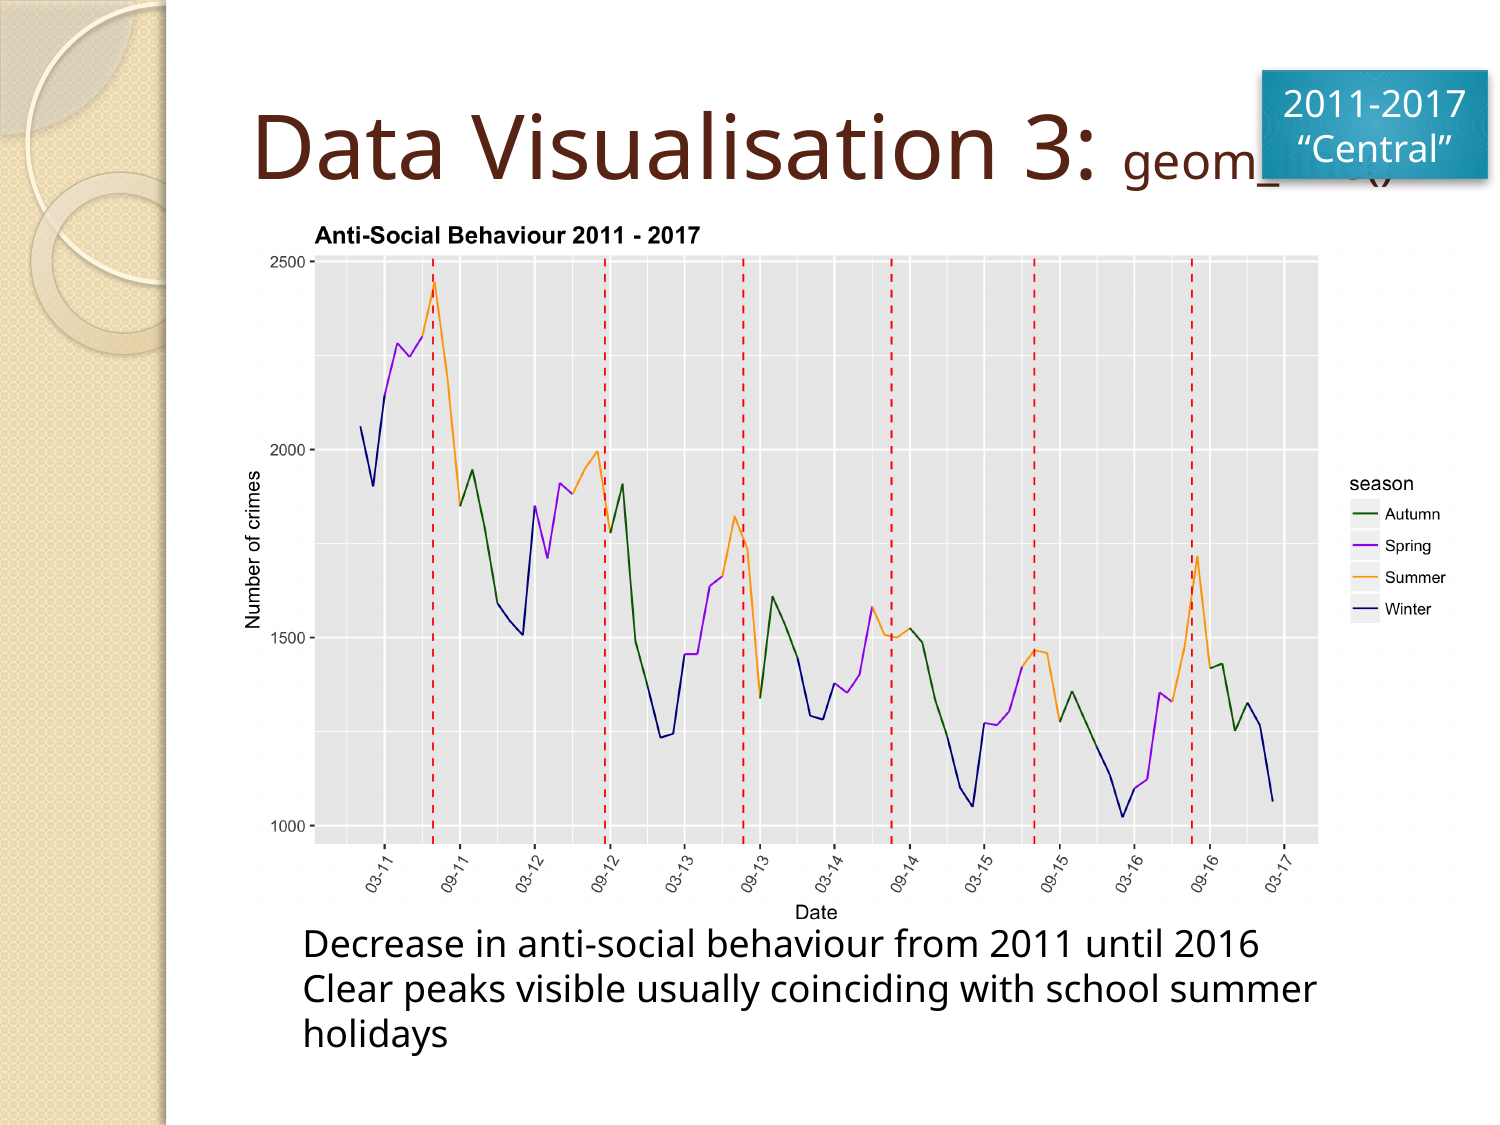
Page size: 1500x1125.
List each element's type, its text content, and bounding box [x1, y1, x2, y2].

title Data Visualisation 3: geom_line() [235, 50, 1466, 176]
text_box Decrease in anti-social behaviour from 2011 until 2016 Clear peaks visible usually coinciding with school summer holidays [287, 978, 1438, 1108]
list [235, 178, 1466, 967]
text_box 2011-2017 “Central” [1262, 70, 1488, 179]
